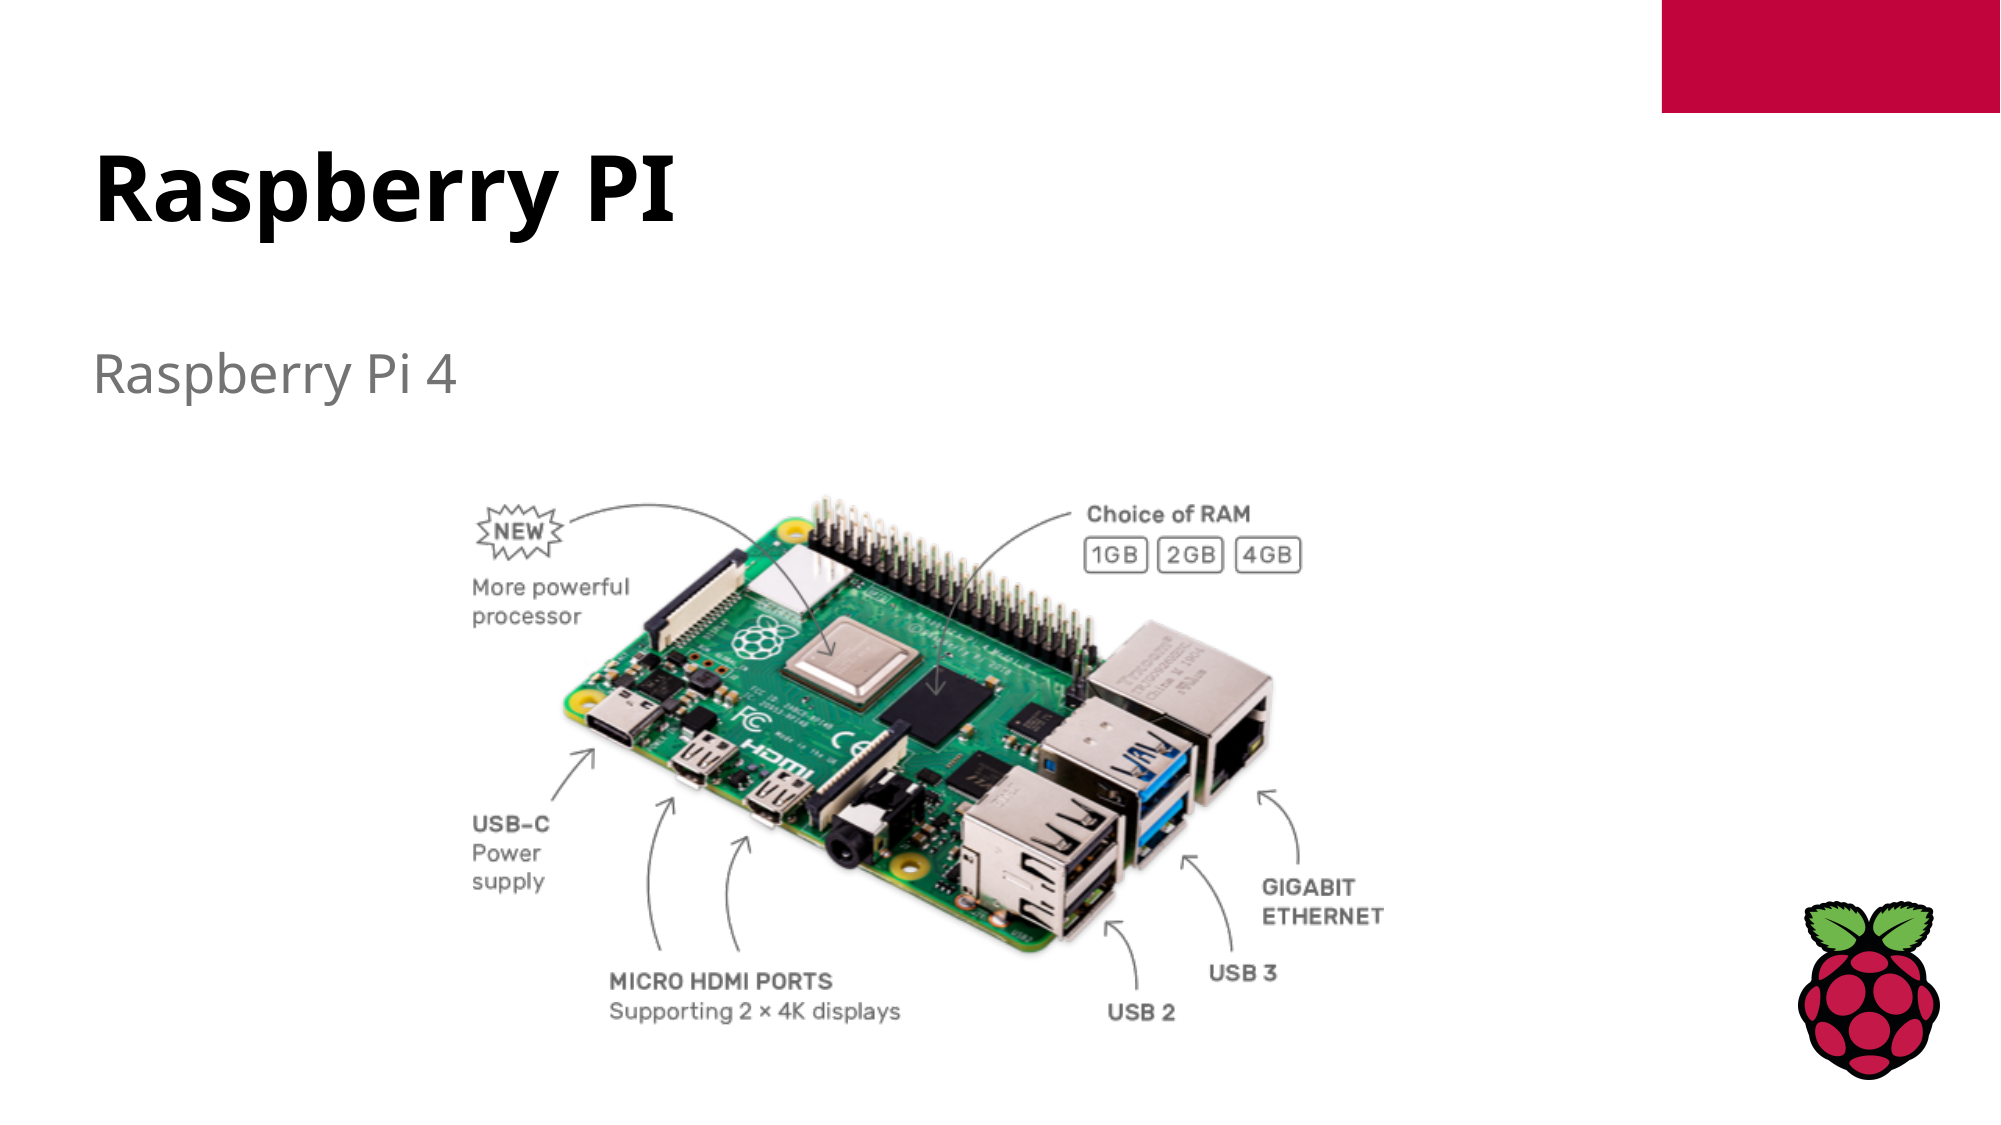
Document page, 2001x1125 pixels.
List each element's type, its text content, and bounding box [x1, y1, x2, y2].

picture [1797, 900, 1940, 1080]
text_box Raspberry Pi 4 [77, 314, 1780, 760]
text_box Raspberry PI [77, 129, 1427, 256]
text_box [1661, 0, 2000, 113]
picture [472, 492, 1385, 1026]
